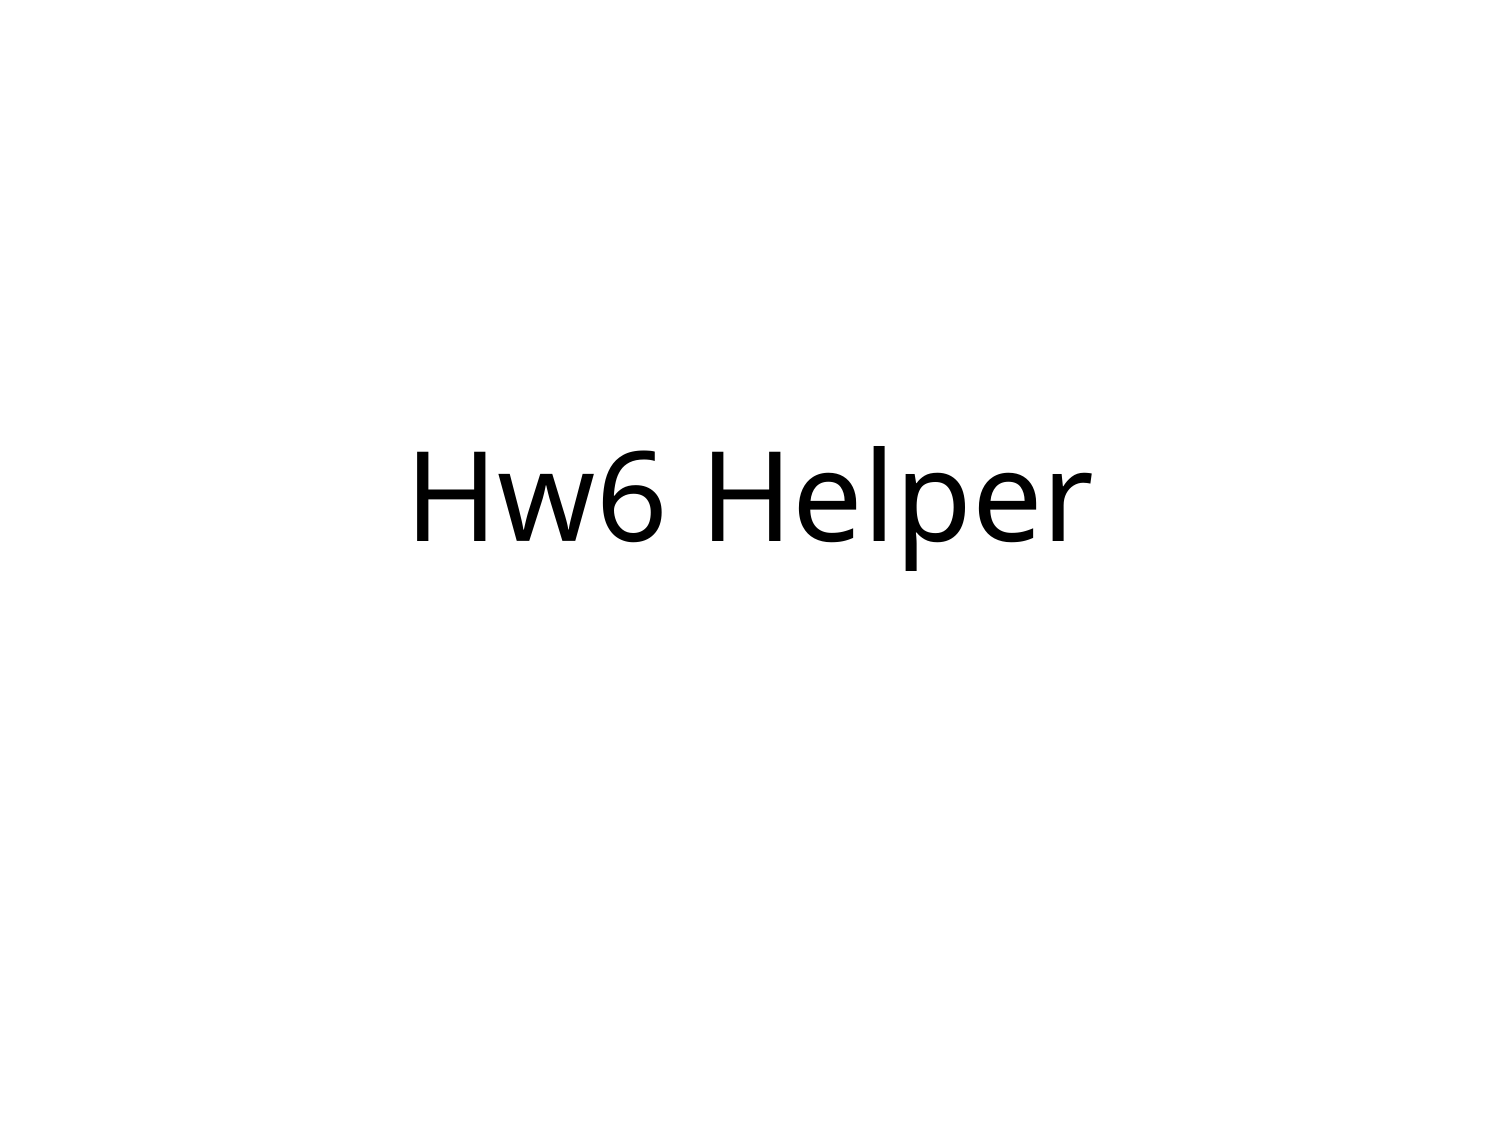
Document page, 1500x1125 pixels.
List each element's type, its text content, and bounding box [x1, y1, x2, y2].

title Hw6 Helper [187, 184, 1313, 576]
